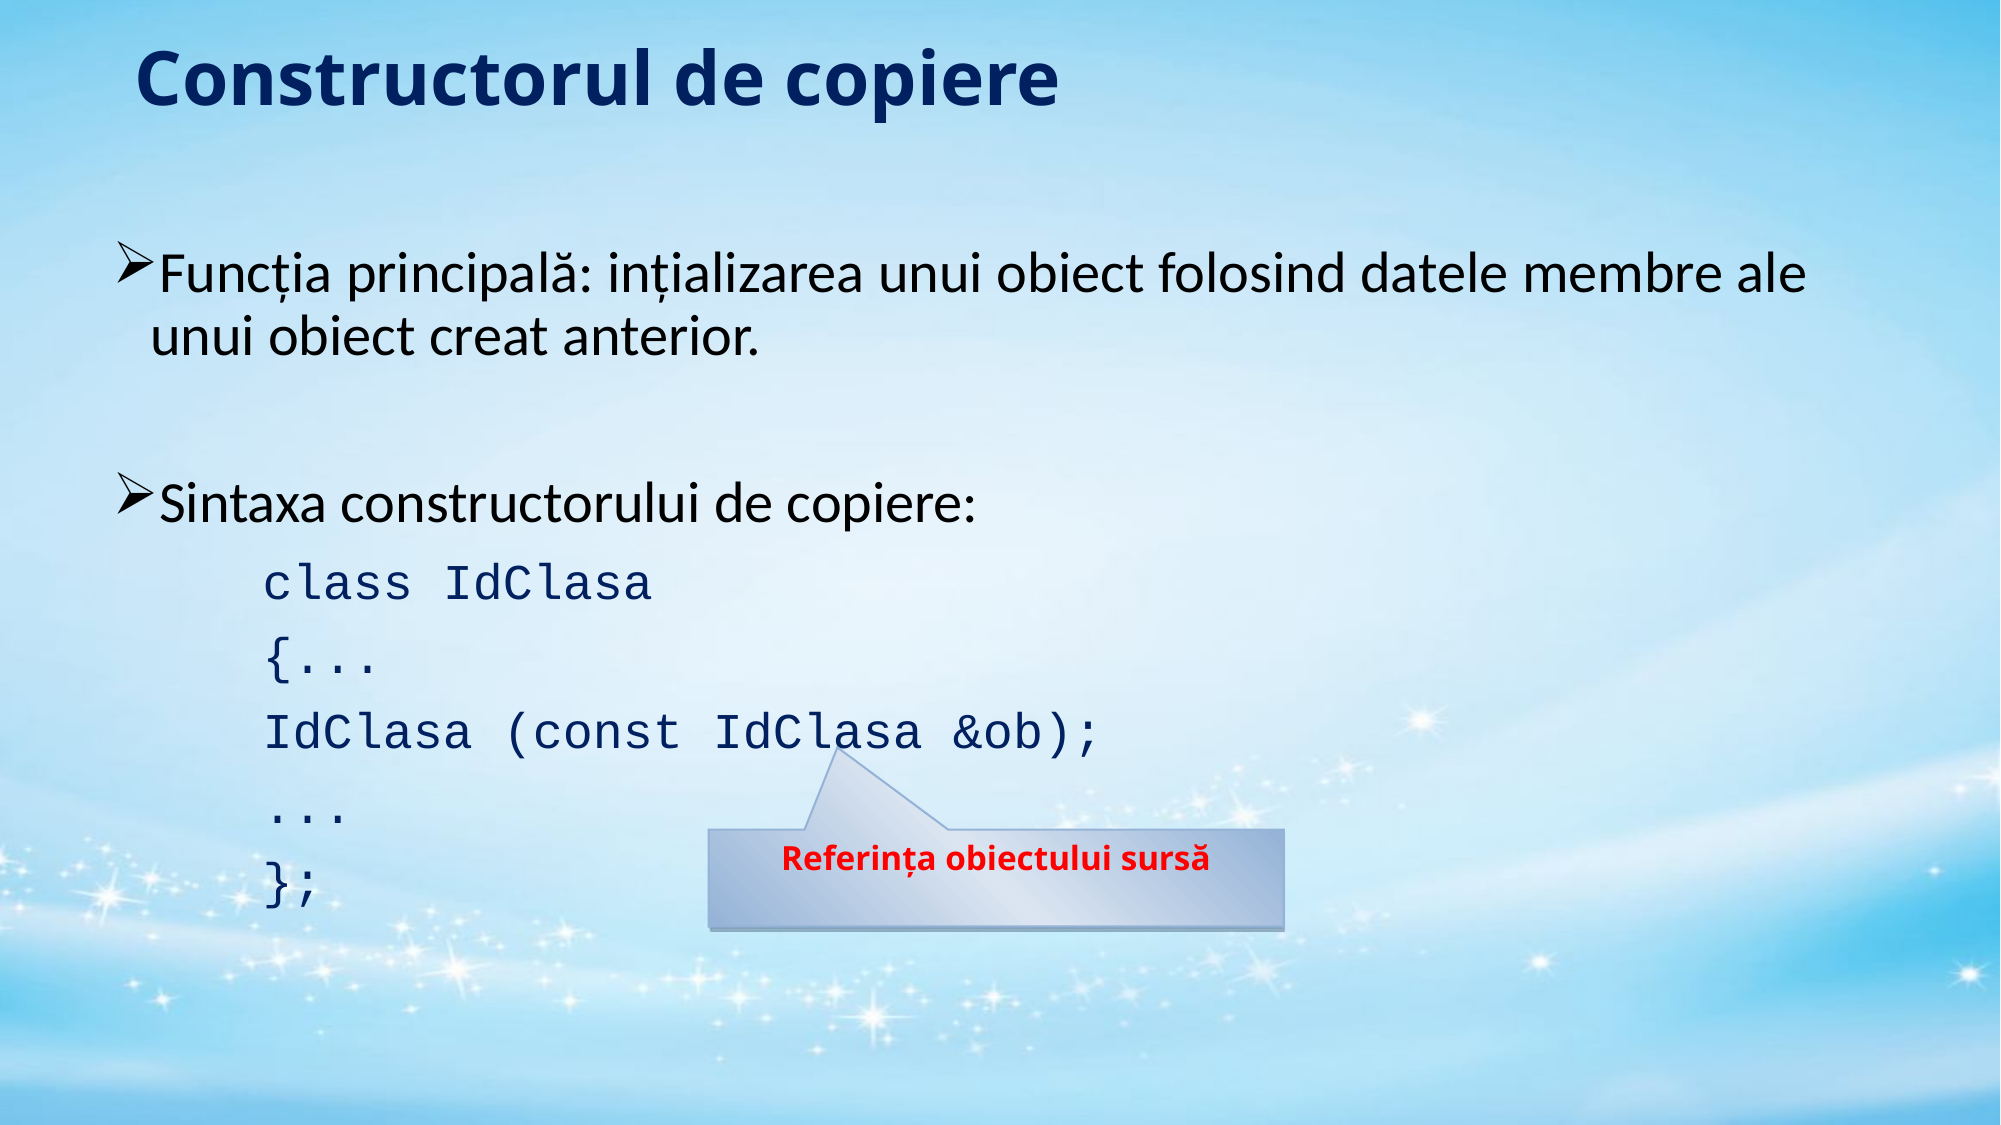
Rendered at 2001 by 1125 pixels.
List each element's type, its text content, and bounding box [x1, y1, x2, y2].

picture [0, 0, 2001, 1125]
title Constructorul de copiere [119, 11, 1845, 151]
list Funcția principală: ințializarea unui obiect folosind datele membre ale unui obiect creat anterior. Sintaxa constructorului de copiere: class IdClasa {... IdClasa (const IdClasa &ob); ... }; [97, 143, 1823, 1044]
text_box Referința obiectului sursă [708, 747, 1284, 927]
